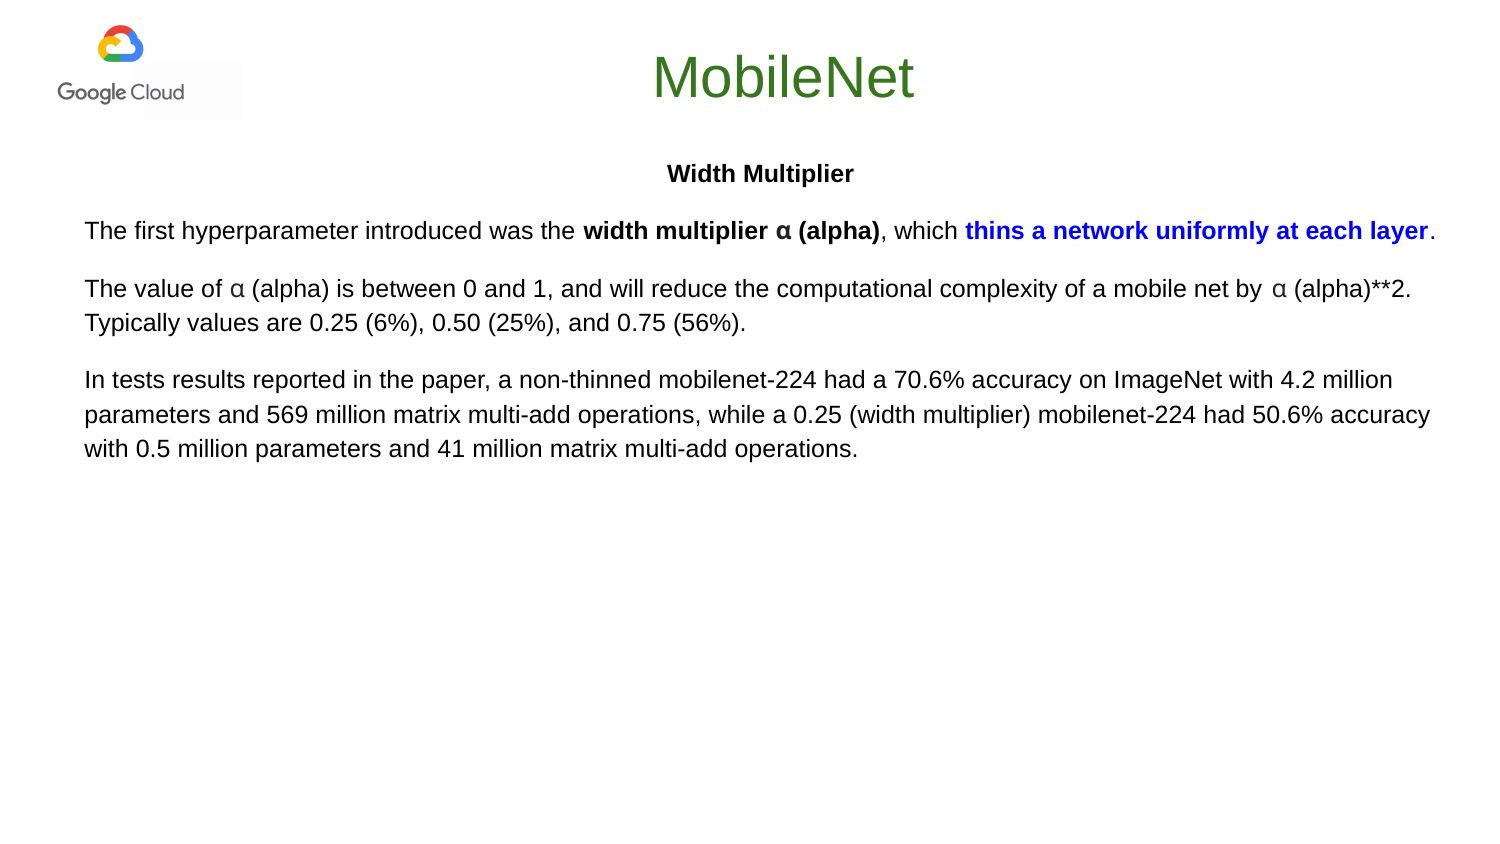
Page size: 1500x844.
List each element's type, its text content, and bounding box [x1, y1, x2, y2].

text_box Width Multiplier The first hyperparameter introduced was the width multiplier α (alpha), which thins a network uniformly at each layer. The value of α (alpha) is between 0 and 1, and will reduce the computational complexity of a mobile net by α (alpha)**2. Typically values are 0.25 (6%), 0.50 (25%), and 0.75 (56%). In tests results reported in the paper, a non-thinned mobilenet-224 had a 70.6% accuracy on ImageNet with 4.2 million parameters and 569 million matrix multi-add operations, while a 0.25 (width multiplier) mobilenet-224 had 50.6% accuracy with 0.5 million parameters and 41 million matrix multi-add operations. [69, 137, 1453, 844]
subtitle MobileNet [84, 24, 1483, 155]
picture [0, 0, 241, 121]
